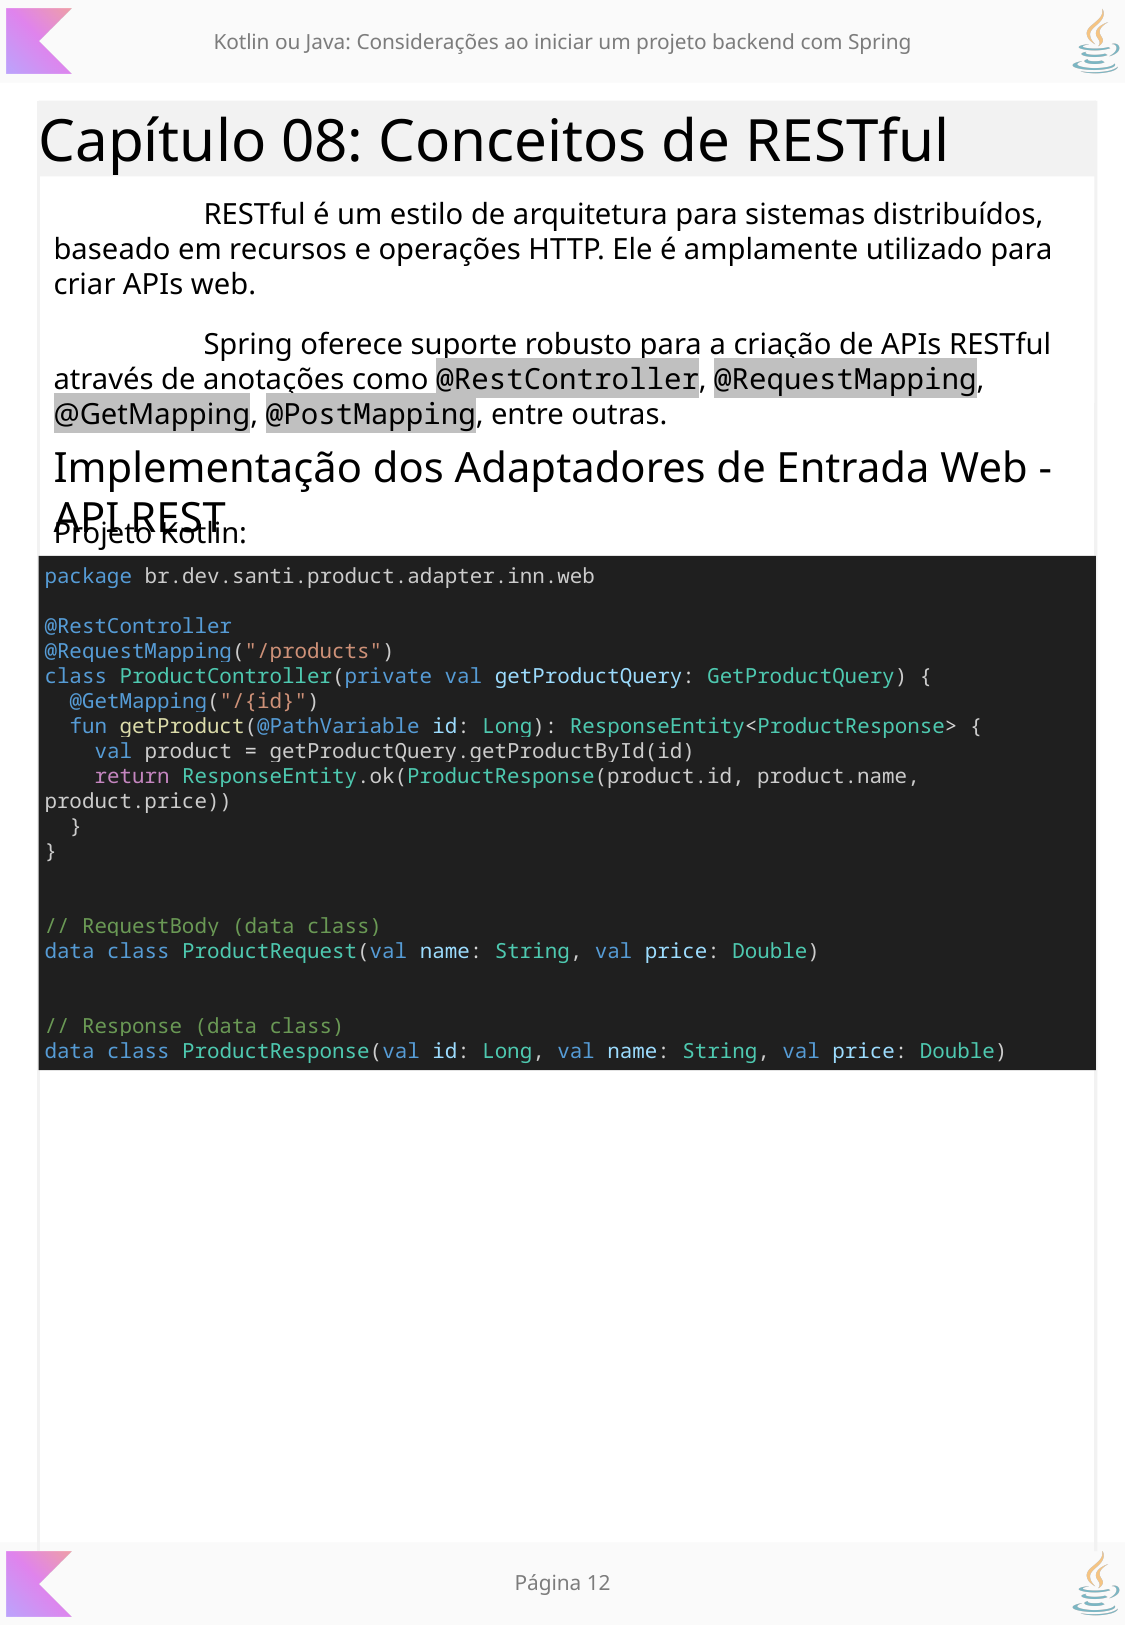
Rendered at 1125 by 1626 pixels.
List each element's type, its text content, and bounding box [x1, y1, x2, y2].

text_box [37, 99, 1097, 178]
text_box Capítulo 08: Conceitos de RESTful [40, 103, 955, 174]
text_box RESTful é um estilo de arquitetura para sistemas distribuídos, baseado em recursos e operações HTTP. Ele é amplamente utilizado para criar APIs web. Spring oferece suporte robusto para a criação de APIs RESTful através de anotações como @RestController, @RequestMapping, @GetMapping, @PostMapping, entre outras. [40, 187, 1095, 433]
text_box package br.dev.santi.product.adapter.inn.web @RestController @RequestMapping("/products") class ProductController(private val getProductQuery: GetProductQuery) { @GetMapping("/{id}") fun getProduct(@PathVariable id: Long): ResponseEntity<ProductResponse> { val product = getProductQuery.getProductById(id) return ResponseEntity.ok(ProductResponse(product.id, product.name, product.price)) } } // RequestBody (data class) data class ProductRequest(val name: String, val price: Double) // Response (data class) data class ProductResponse(val id: Long, val name: String, val price: Double) [40, 557, 1095, 1071]
text_box Implementação dos Adaptadores de Entrada Web - API REST [40, 433, 1095, 506]
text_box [0, 0, 1125, 84]
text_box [0, 1541, 1125, 1625]
text_box Projeto Kotlin: [40, 506, 1095, 557]
